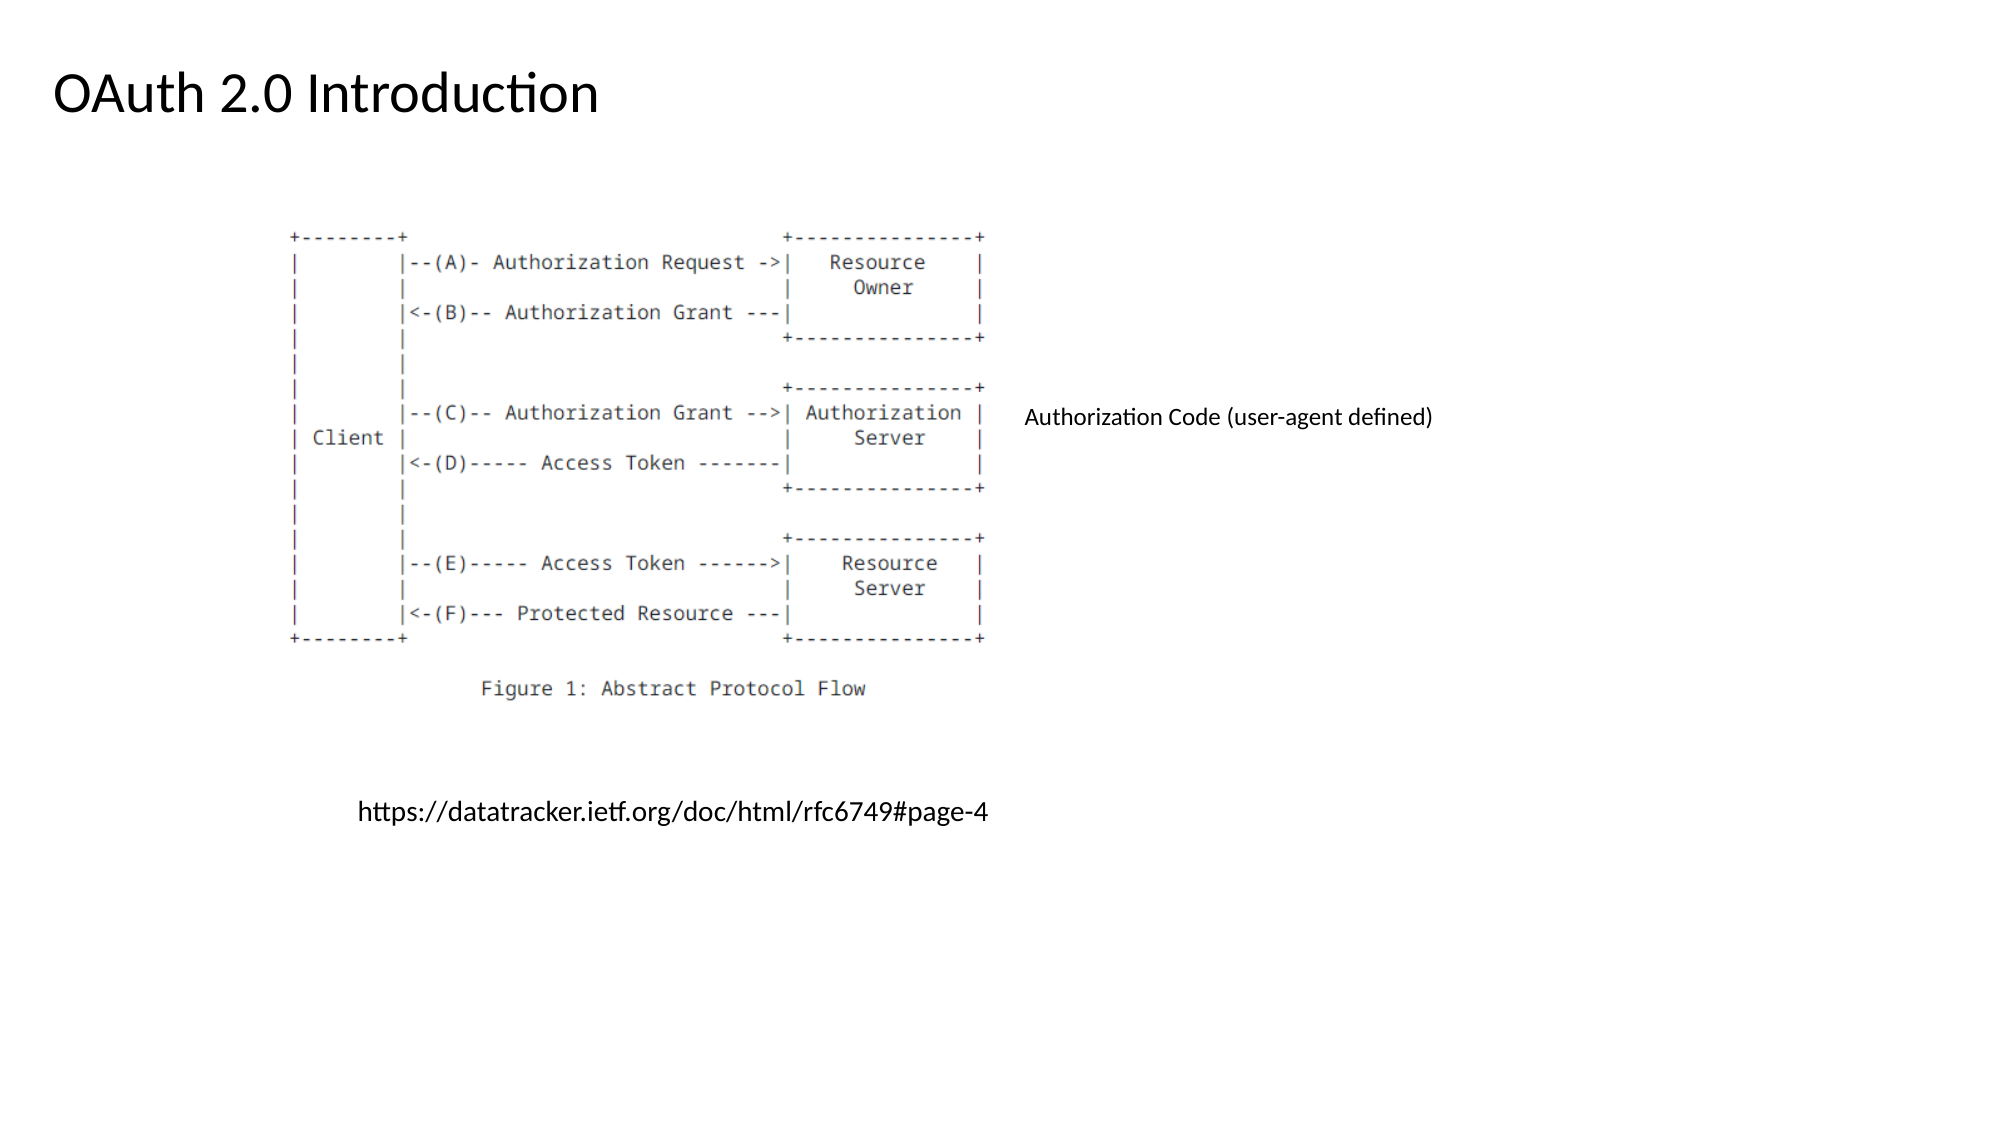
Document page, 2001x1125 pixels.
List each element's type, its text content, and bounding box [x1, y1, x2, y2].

picture [264, 209, 1063, 708]
text_box Authorization Code (user-agent defined) [1063, 393, 1450, 438]
text_box https://datatracker.ietf.org/doc/html/rfc6749#page-4 [342, 784, 1004, 835]
text_box OAuth 2.0 Introduction [39, 46, 616, 131]
